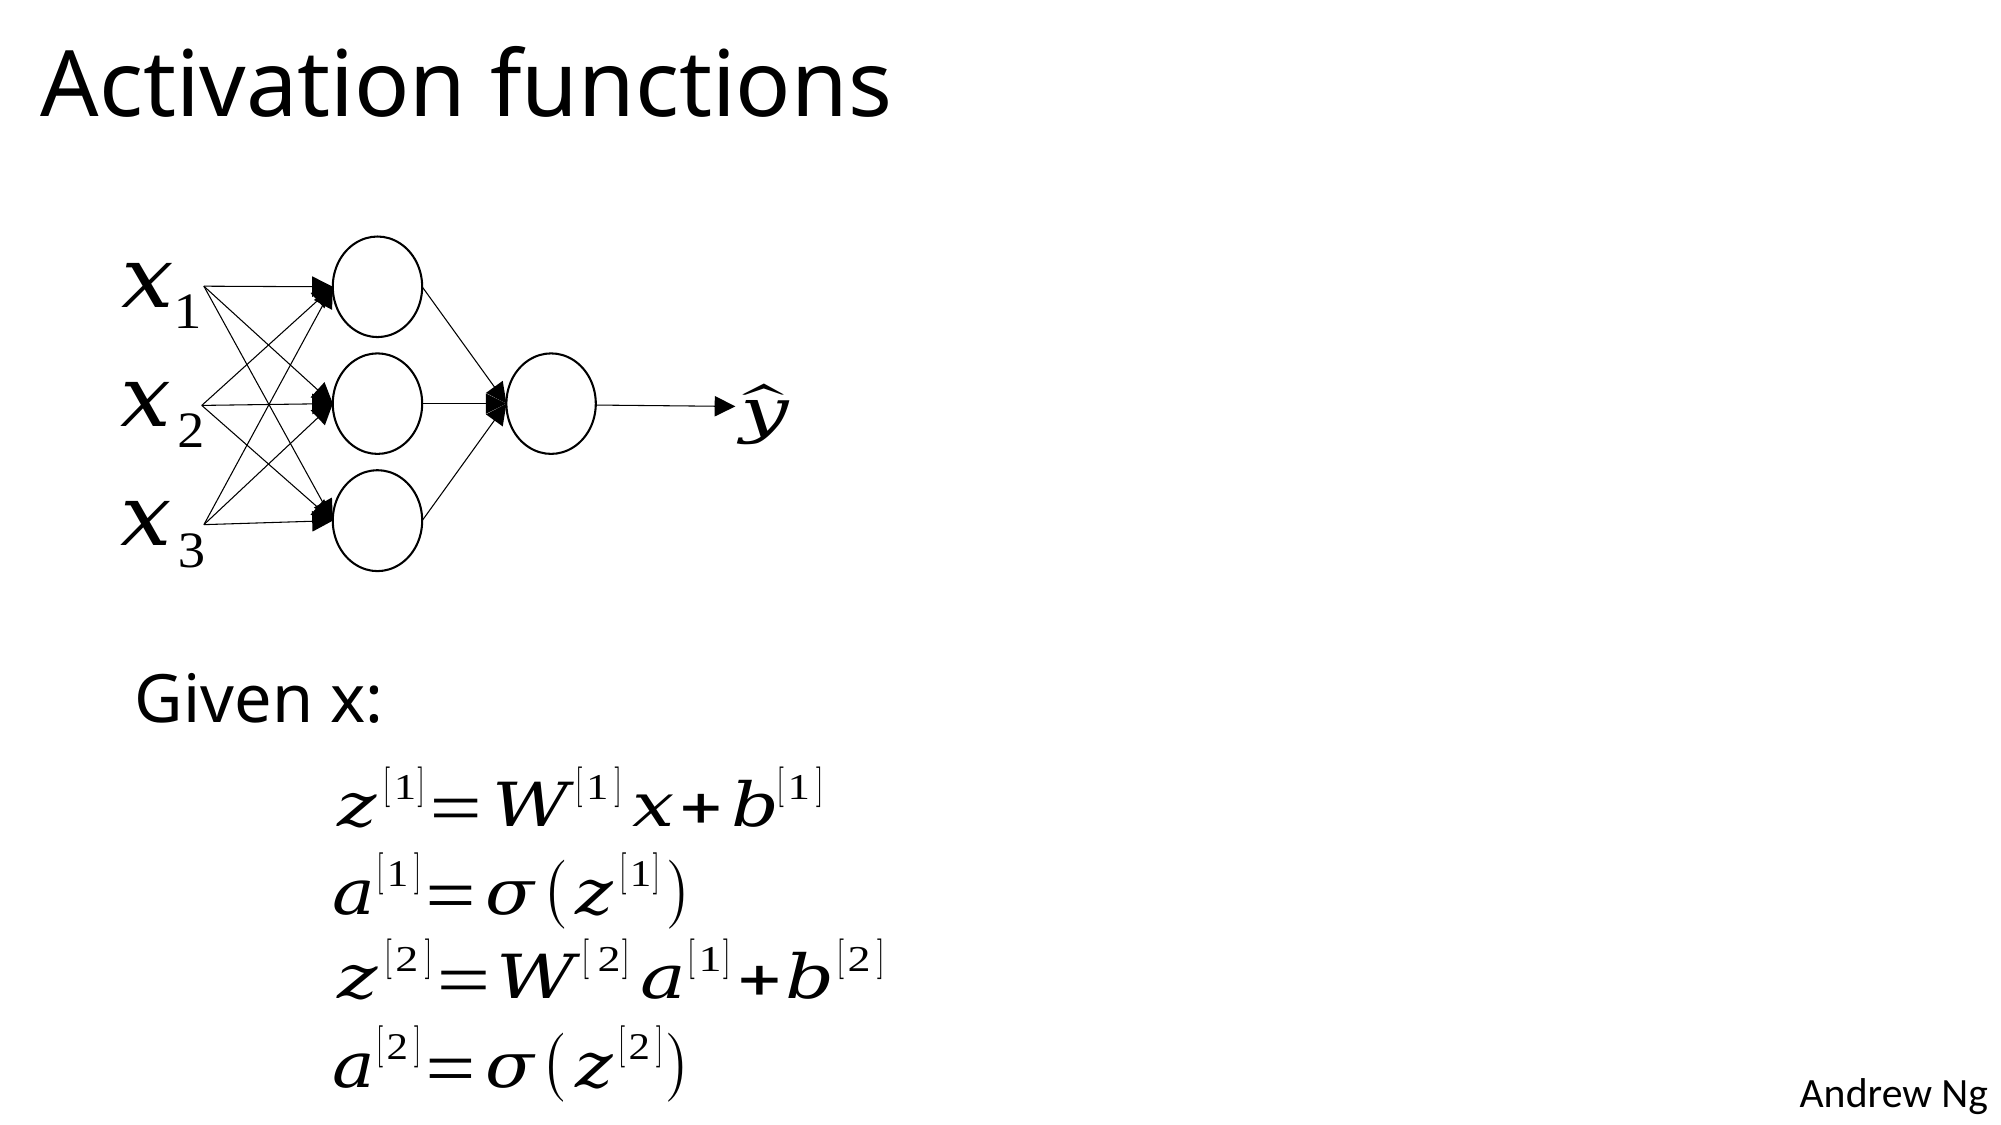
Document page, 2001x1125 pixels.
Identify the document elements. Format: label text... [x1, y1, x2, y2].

title Activation functions [25, 27, 1526, 144]
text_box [115, 232, 797, 579]
text_box Given x: [119, 648, 399, 743]
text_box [332, 765, 882, 1107]
